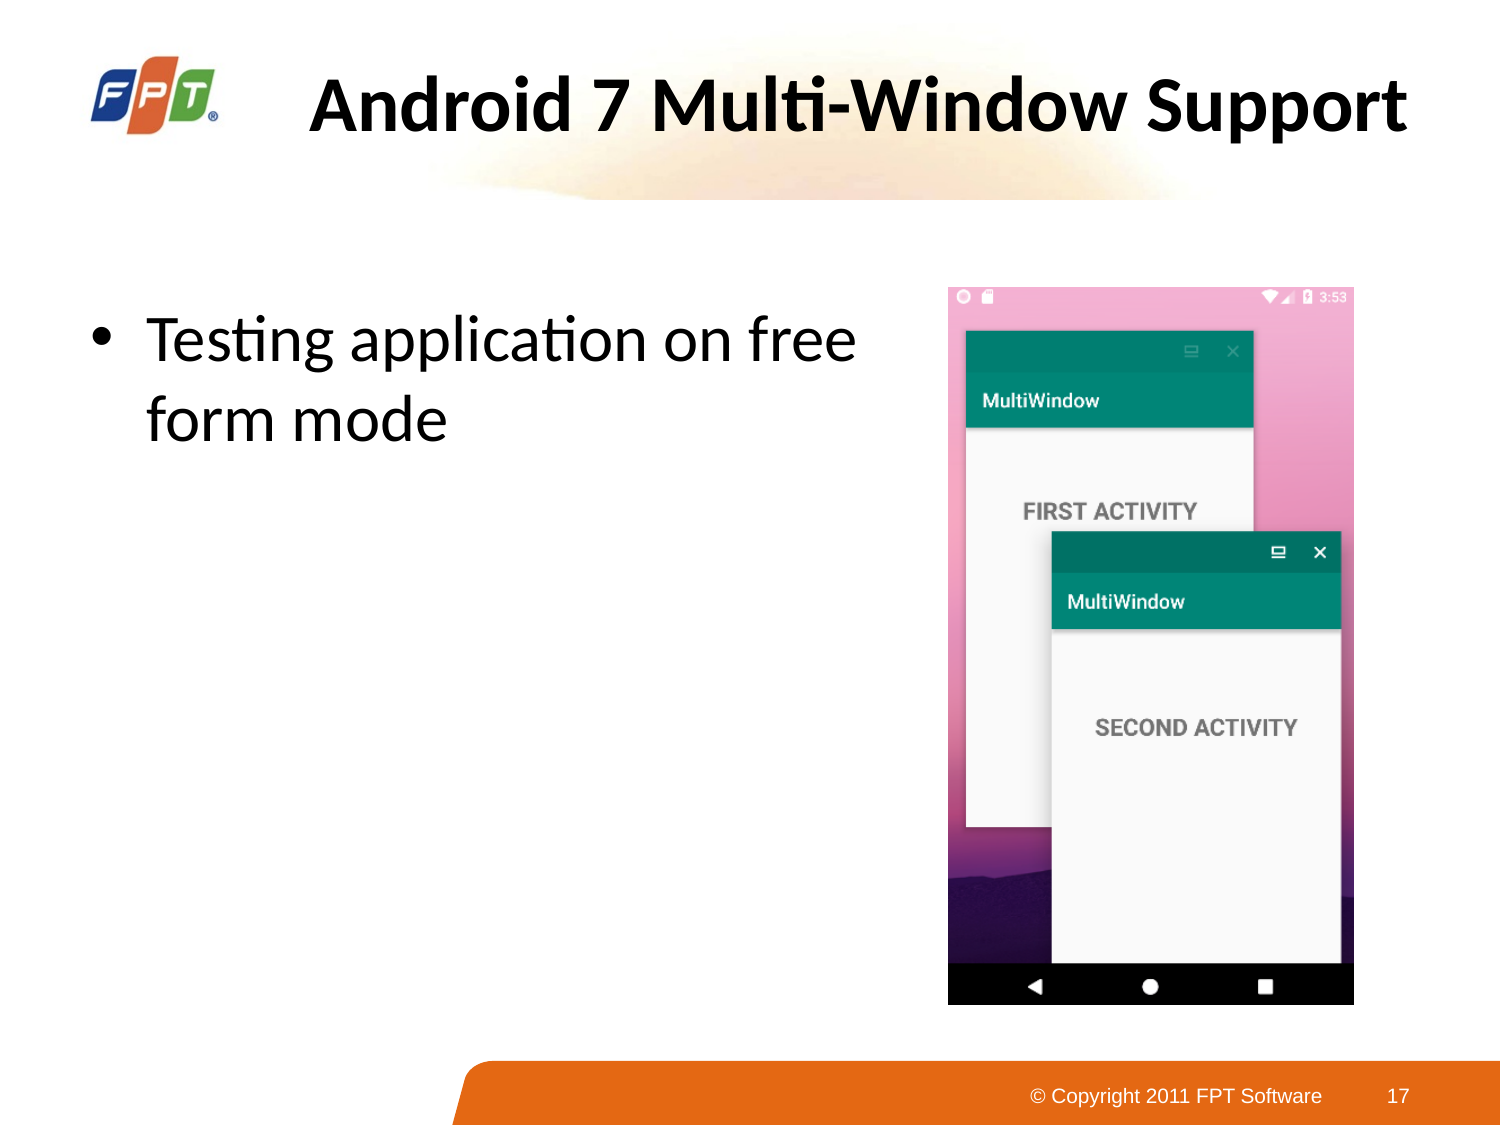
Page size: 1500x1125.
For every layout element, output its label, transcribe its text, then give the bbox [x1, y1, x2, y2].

picture [0, 0, 1500, 200]
picture [0, 1050, 1500, 1125]
picture [948, 287, 1354, 1006]
title Android 7 Multi-Window Support [74, 44, 1426, 233]
list Testing application on free form mode [74, 287, 913, 1006]
